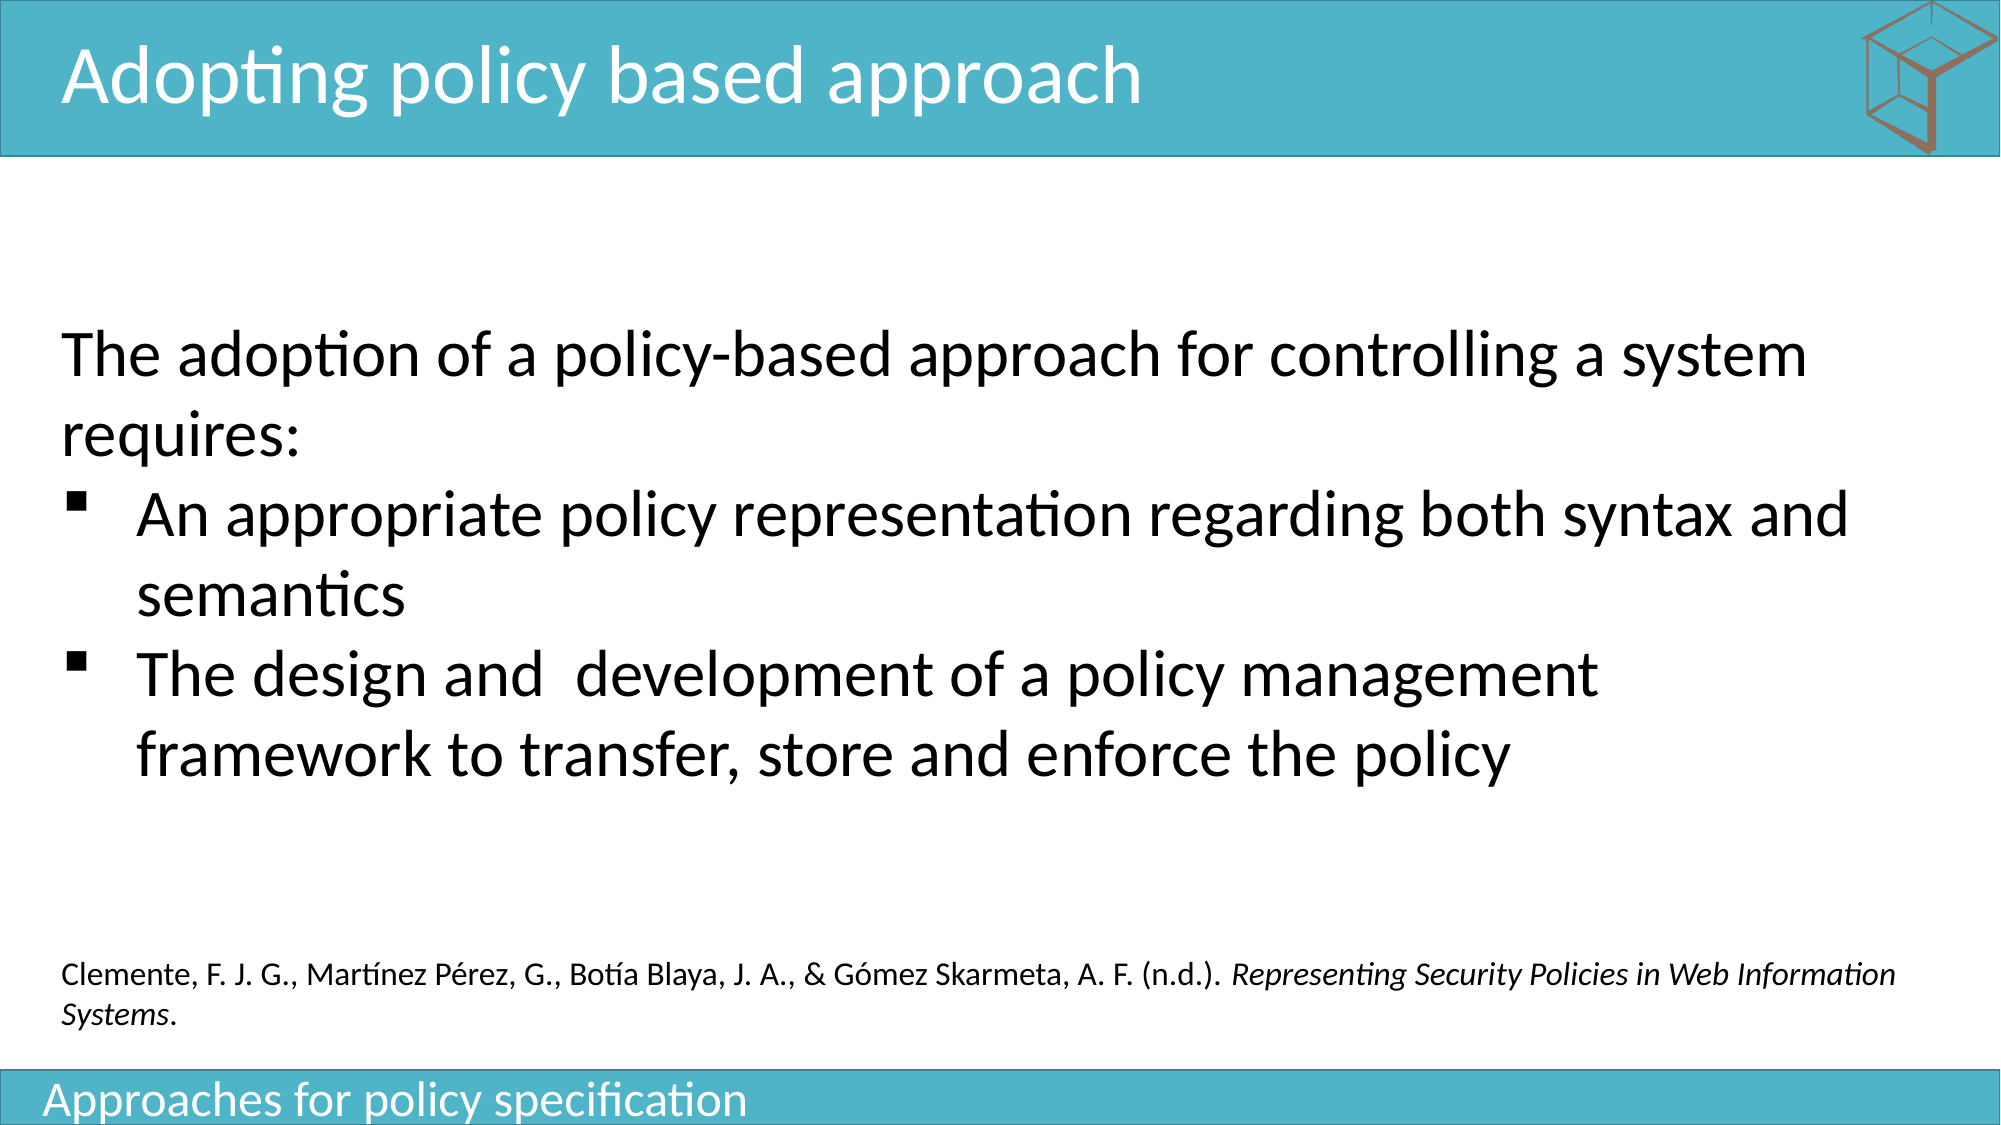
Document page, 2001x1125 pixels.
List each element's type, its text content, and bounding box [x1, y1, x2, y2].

text_box Approaches for policy specification [27, 1058, 1028, 1125]
title Adopting policy based approach [46, 38, 1396, 302]
text_box Clemente, F. J. G., Martínez Pérez, G., Botía Blaya, J. A., & Gómez Skarmeta, A. F. (n.d.). Representing Security Policies in Web Information Systems. [46, 945, 1930, 1040]
picture [1859, 0, 2000, 156]
text_box The adoption of a policy-based approach for controlling a system requires: An appropriate policy representation regarding both syntax and semantics The design and development of a policy management framework to transfer, store and enforce the policy [46, 302, 1892, 797]
